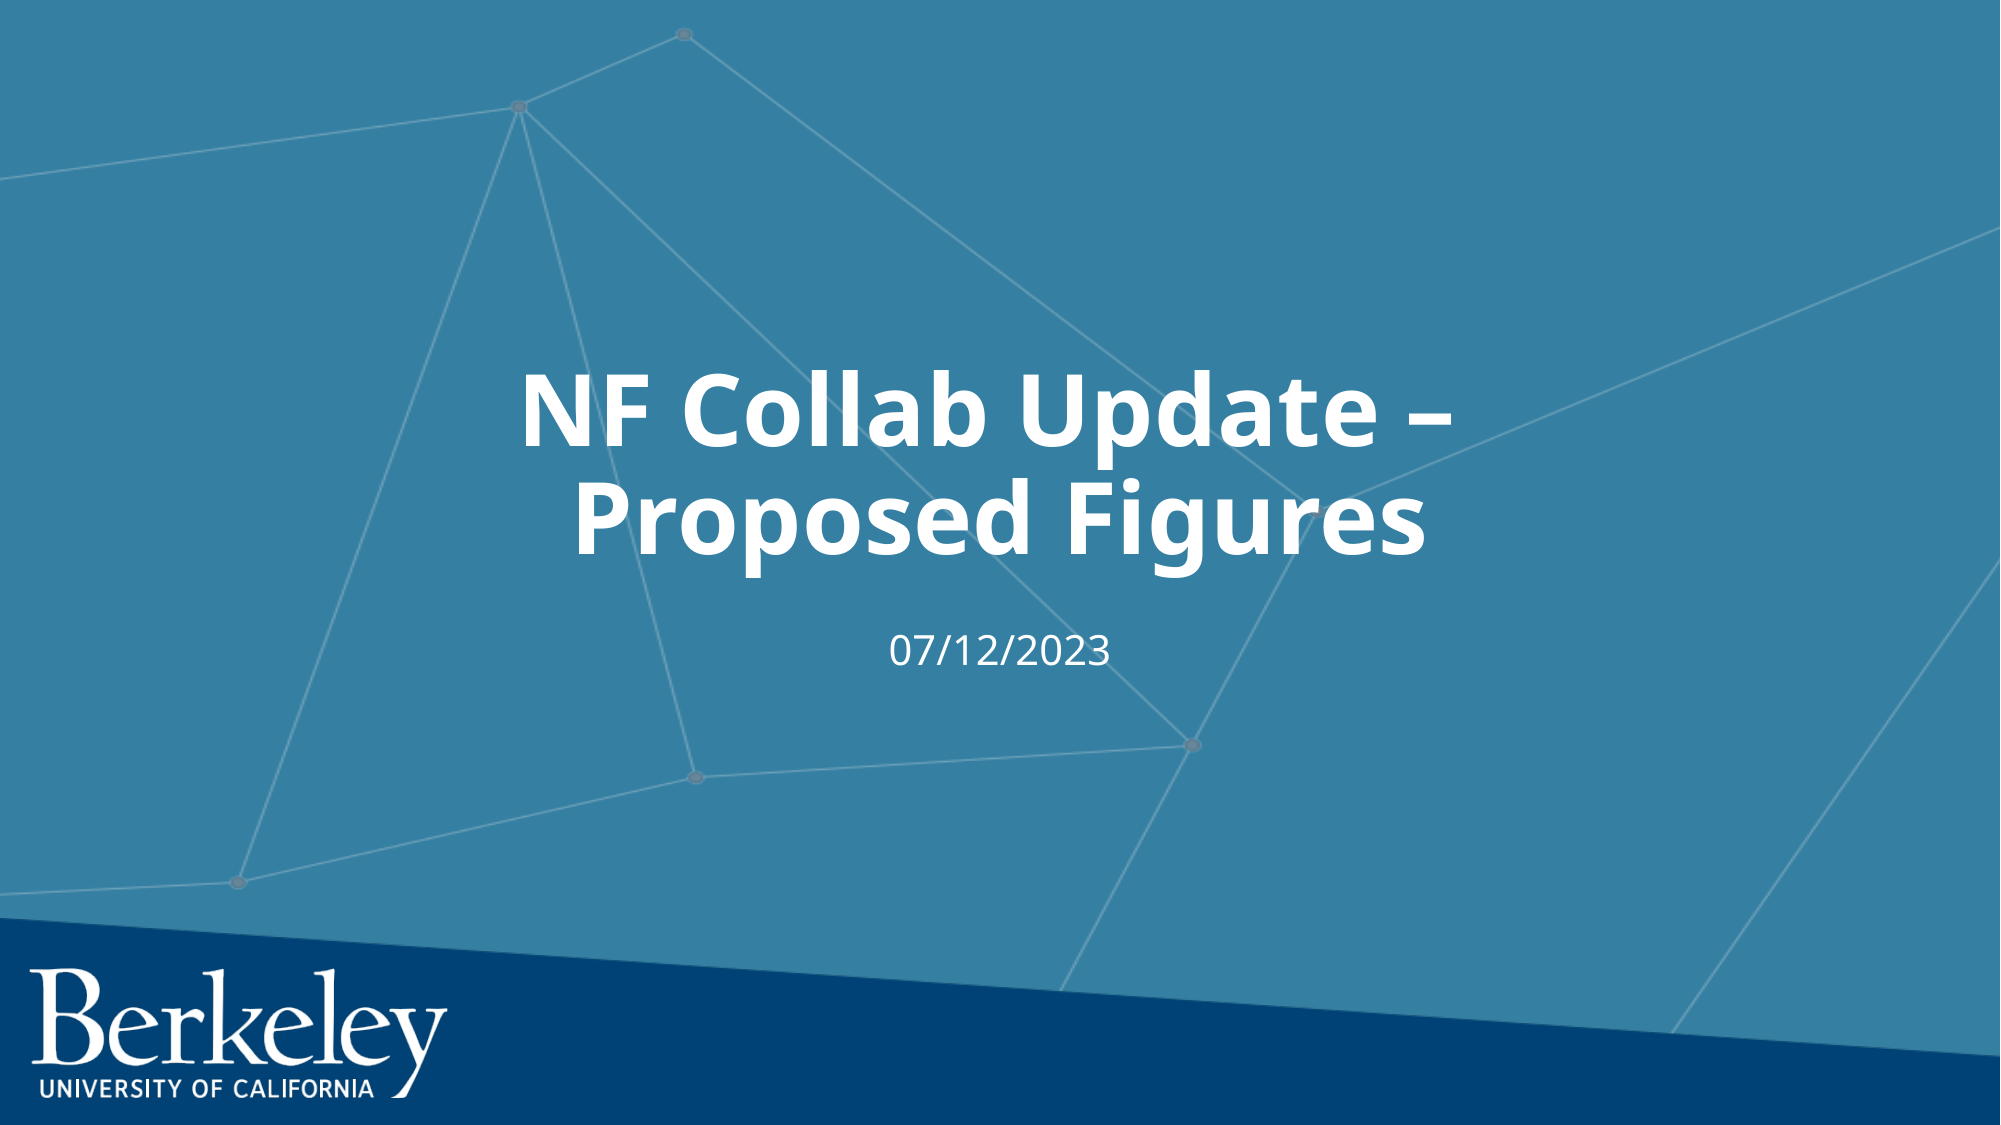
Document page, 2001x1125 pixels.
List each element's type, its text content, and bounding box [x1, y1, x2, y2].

title NF Collab Update – Proposed Figures [249, 184, 1750, 576]
subtitle 07/12/2023 [249, 590, 1750, 863]
